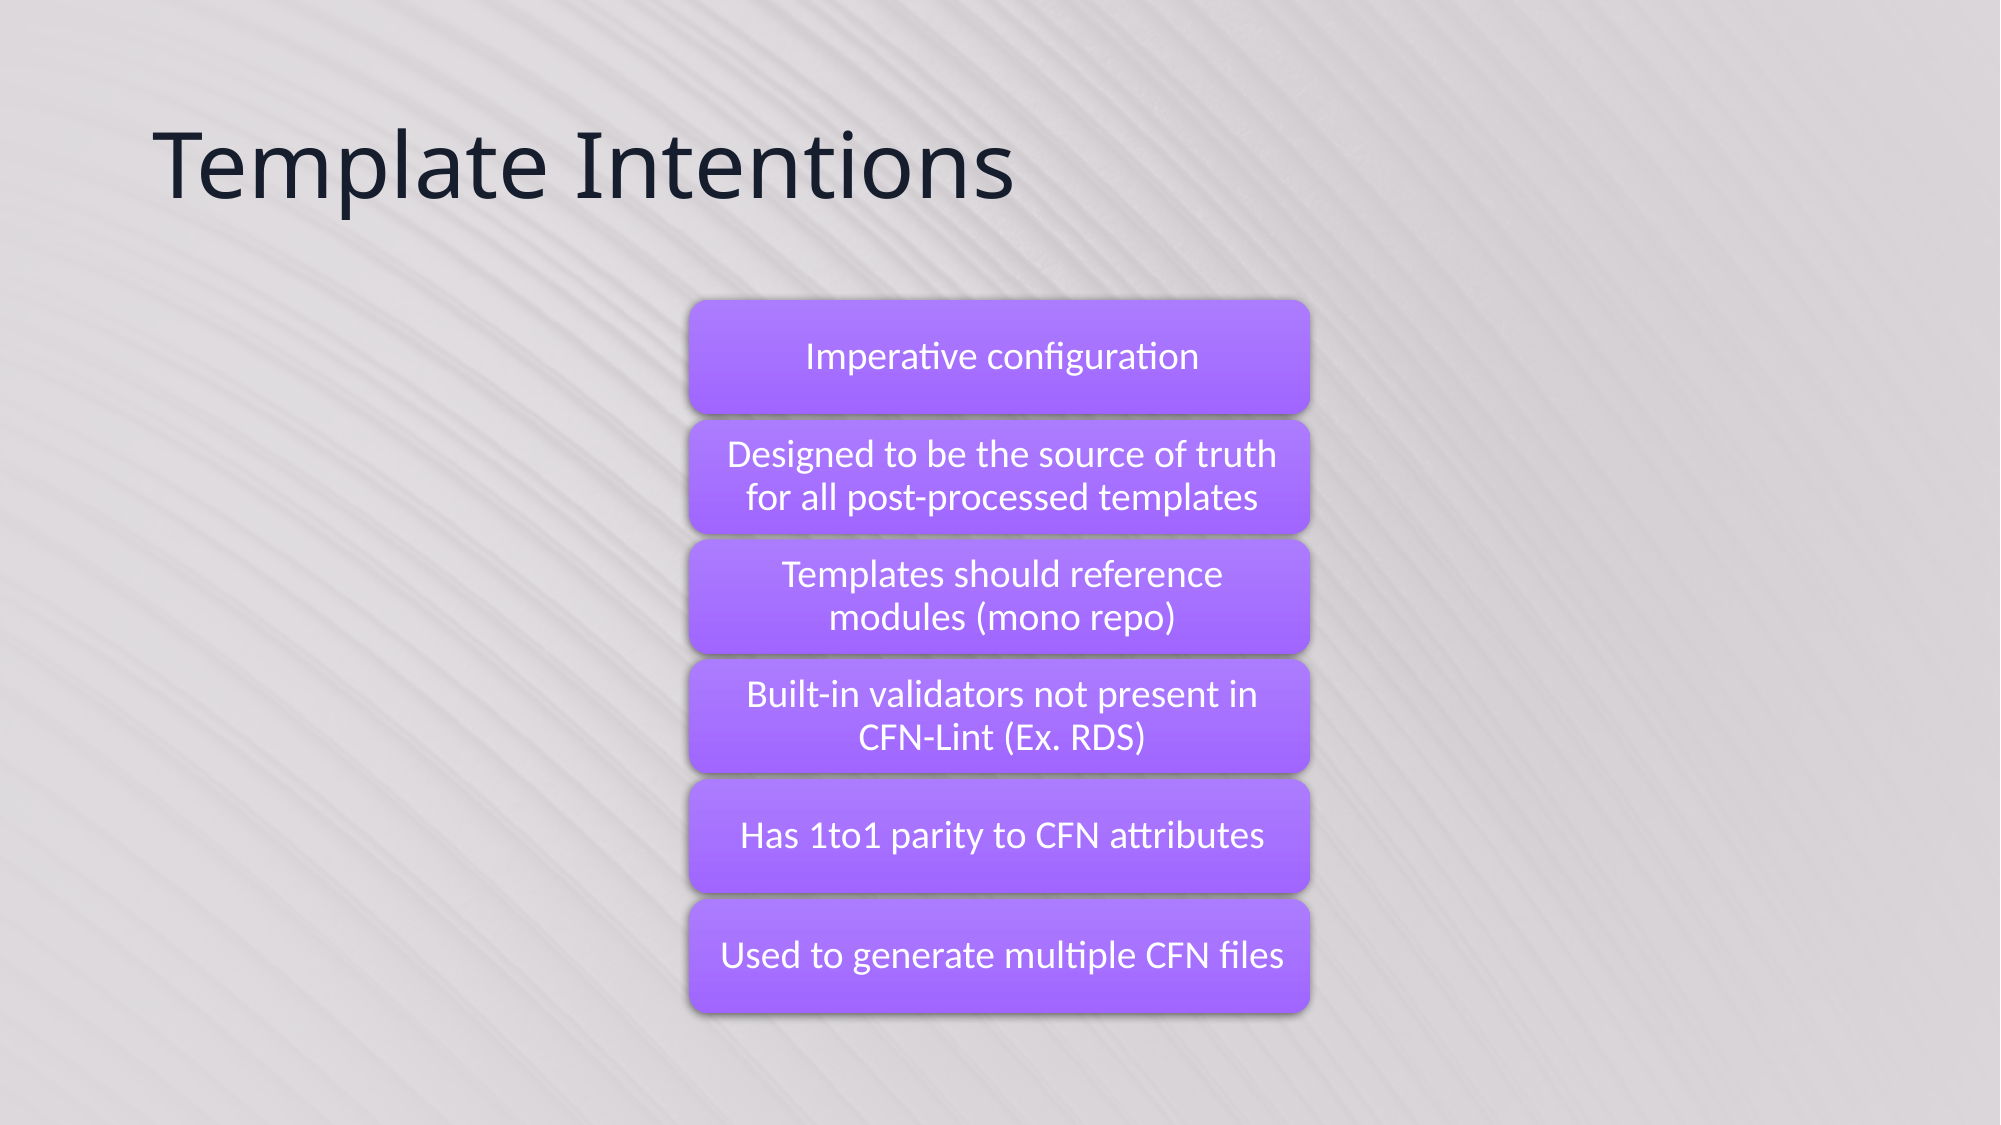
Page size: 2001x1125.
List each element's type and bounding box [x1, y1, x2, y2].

list [137, 299, 1863, 1014]
picture [0, 0, 2000, 1125]
